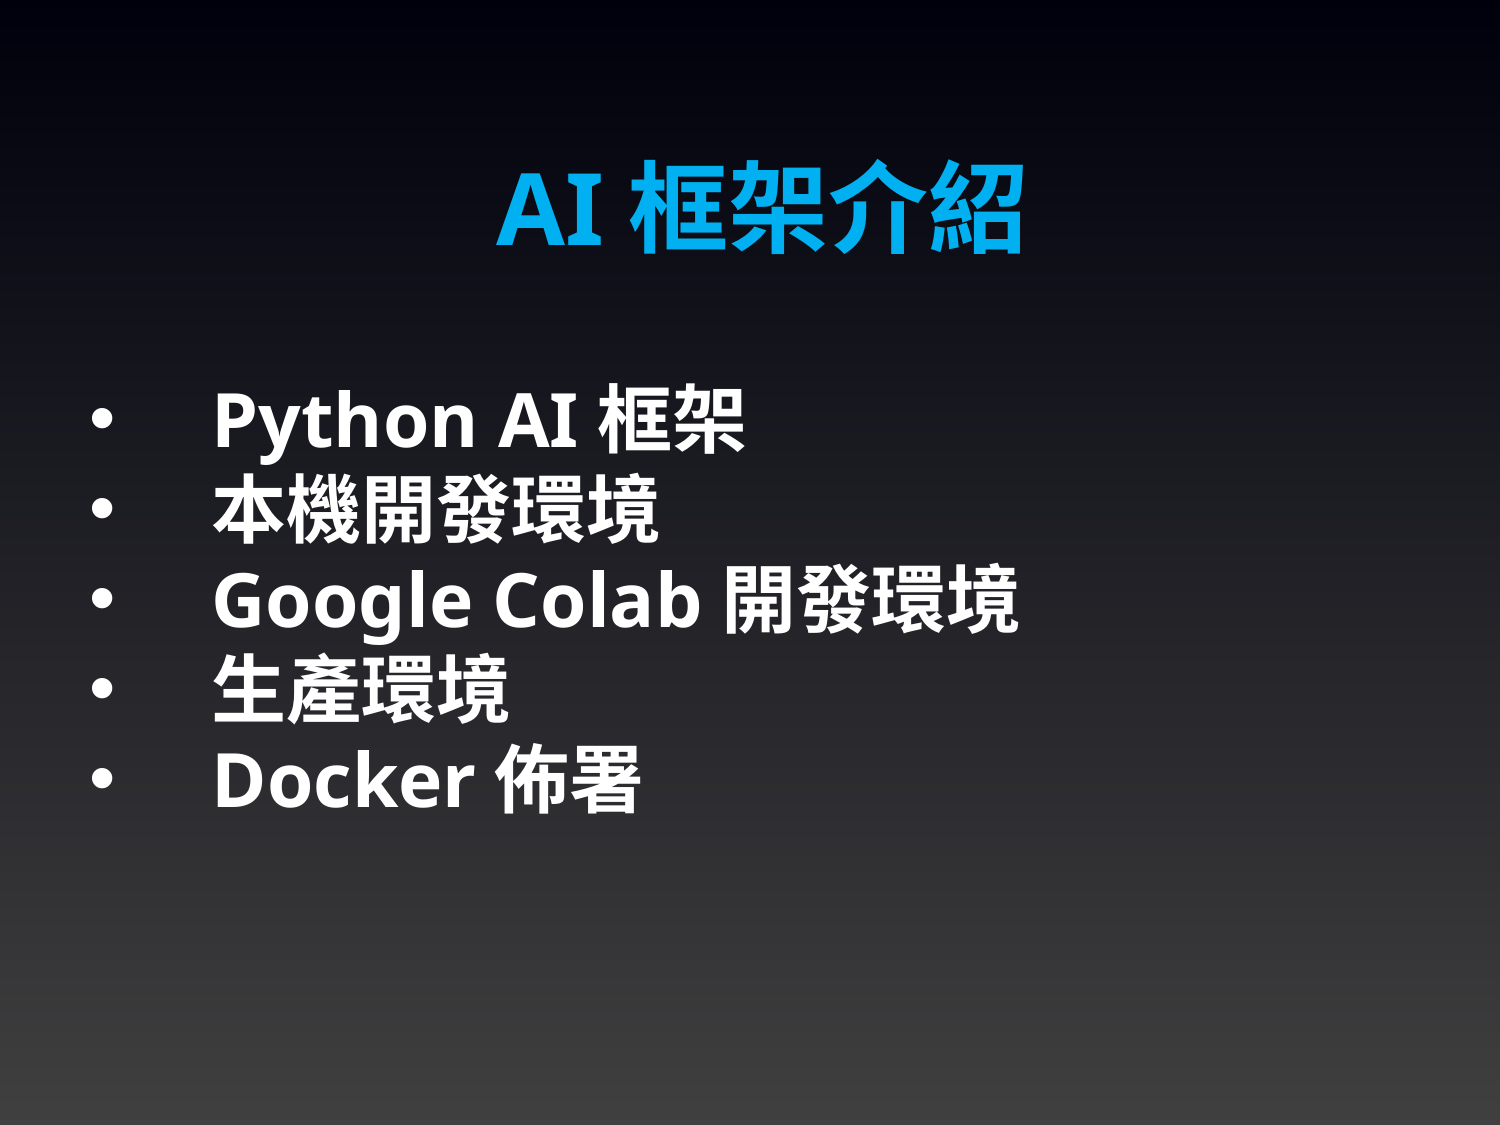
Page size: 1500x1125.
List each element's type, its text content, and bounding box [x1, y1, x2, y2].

text_box Python AI框架 本機開發環境 Google Colab開發環境 生產環境 Docker佈署 [74, 365, 1425, 831]
text_box AI框架介紹 [162, 117, 1363, 281]
